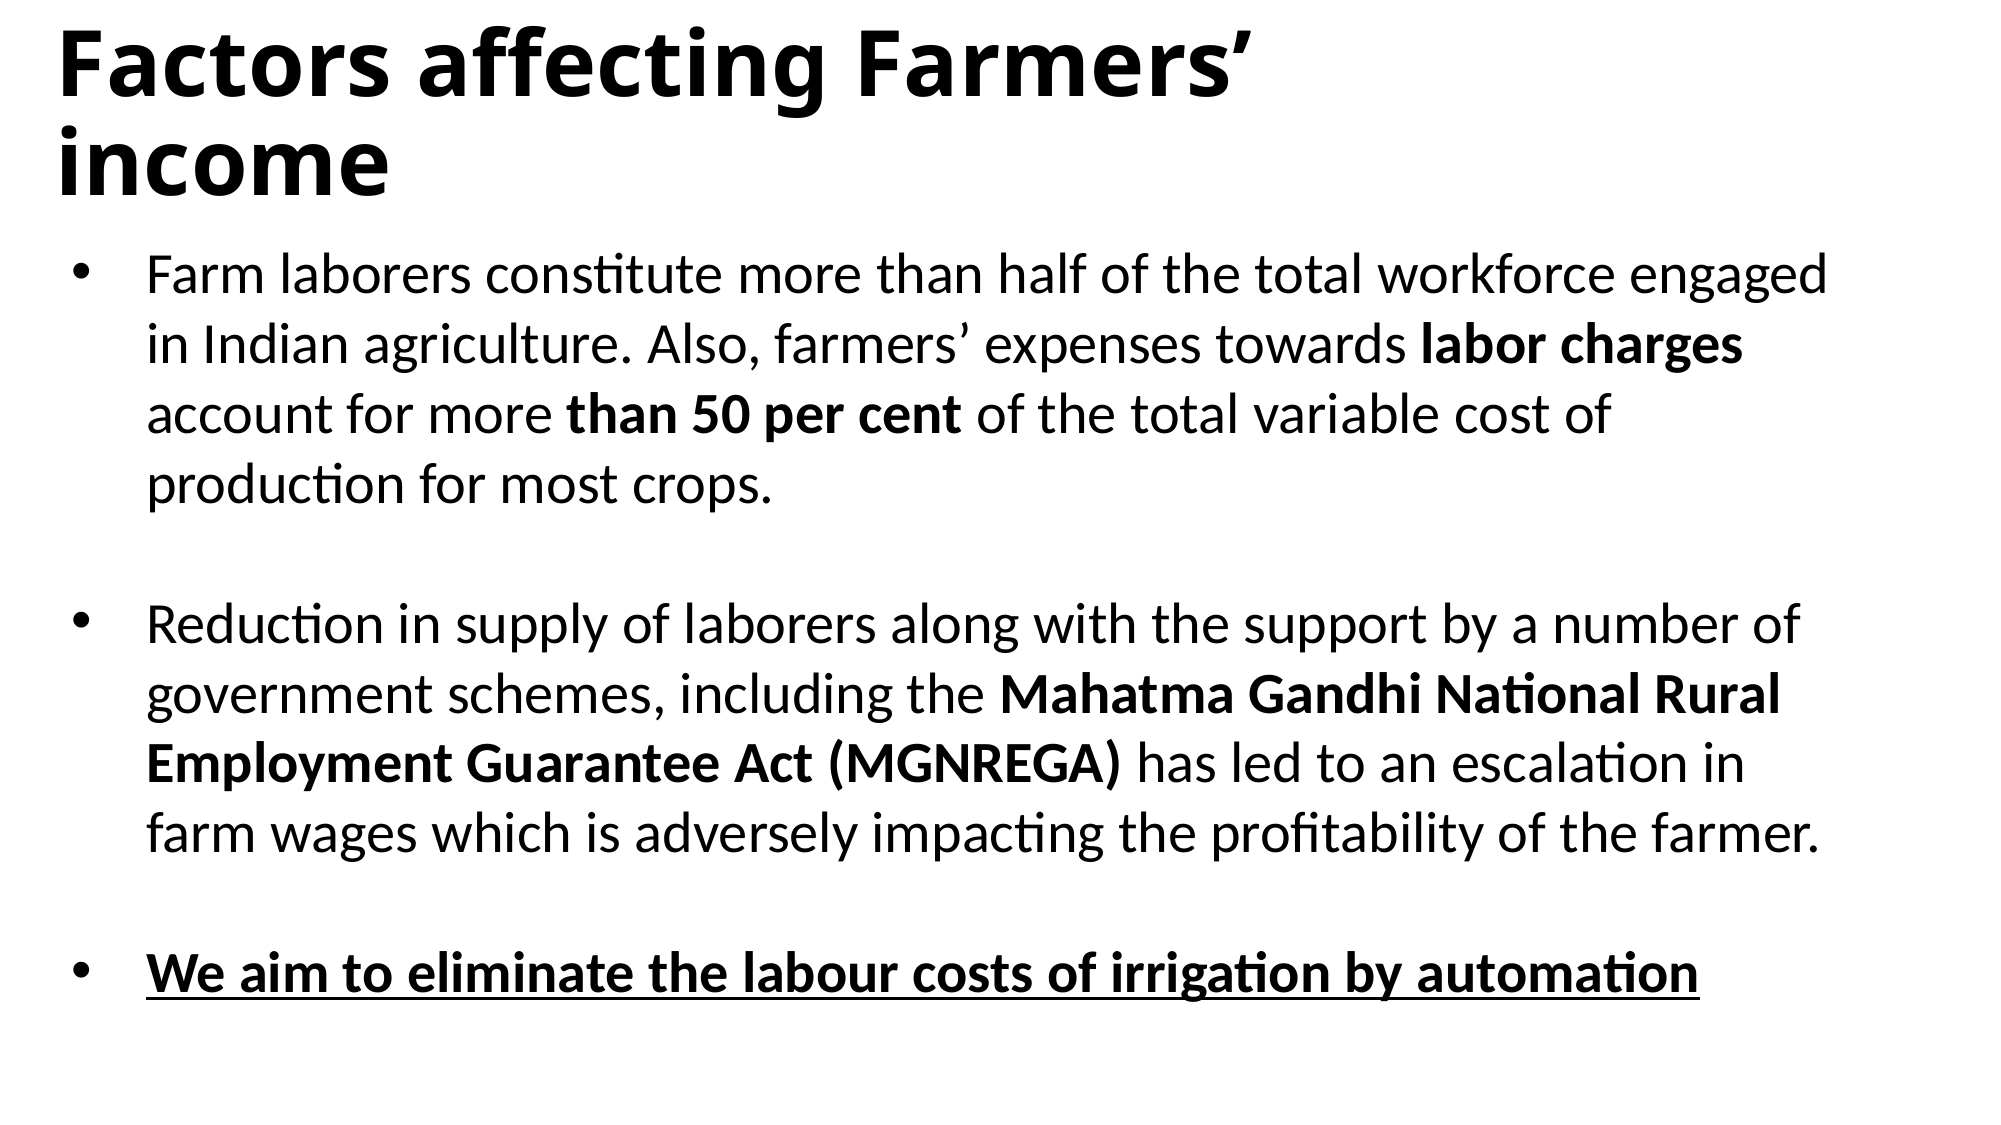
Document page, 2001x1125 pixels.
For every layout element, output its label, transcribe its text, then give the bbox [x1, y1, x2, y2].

title Factors affecting Farmers’ income [40, 38, 1605, 194]
text_box Farm laborers constitute more than half of the total workforce engaged in Indian agriculture. Also, farmers’ expenses towards labor charges account for more than 50 per cent of the total variable cost of production for most crops. Reduction in supply of laborers along with the support by a number of government schemes, including the Mahatma Gandhi National Rural Employment Guarantee Act (MGNREGA) has led to an escalation in farm wages which is adversely impacting the profitability of the farmer. We aim to eliminate the labour costs of irrigation by automation [56, 227, 1859, 1012]
